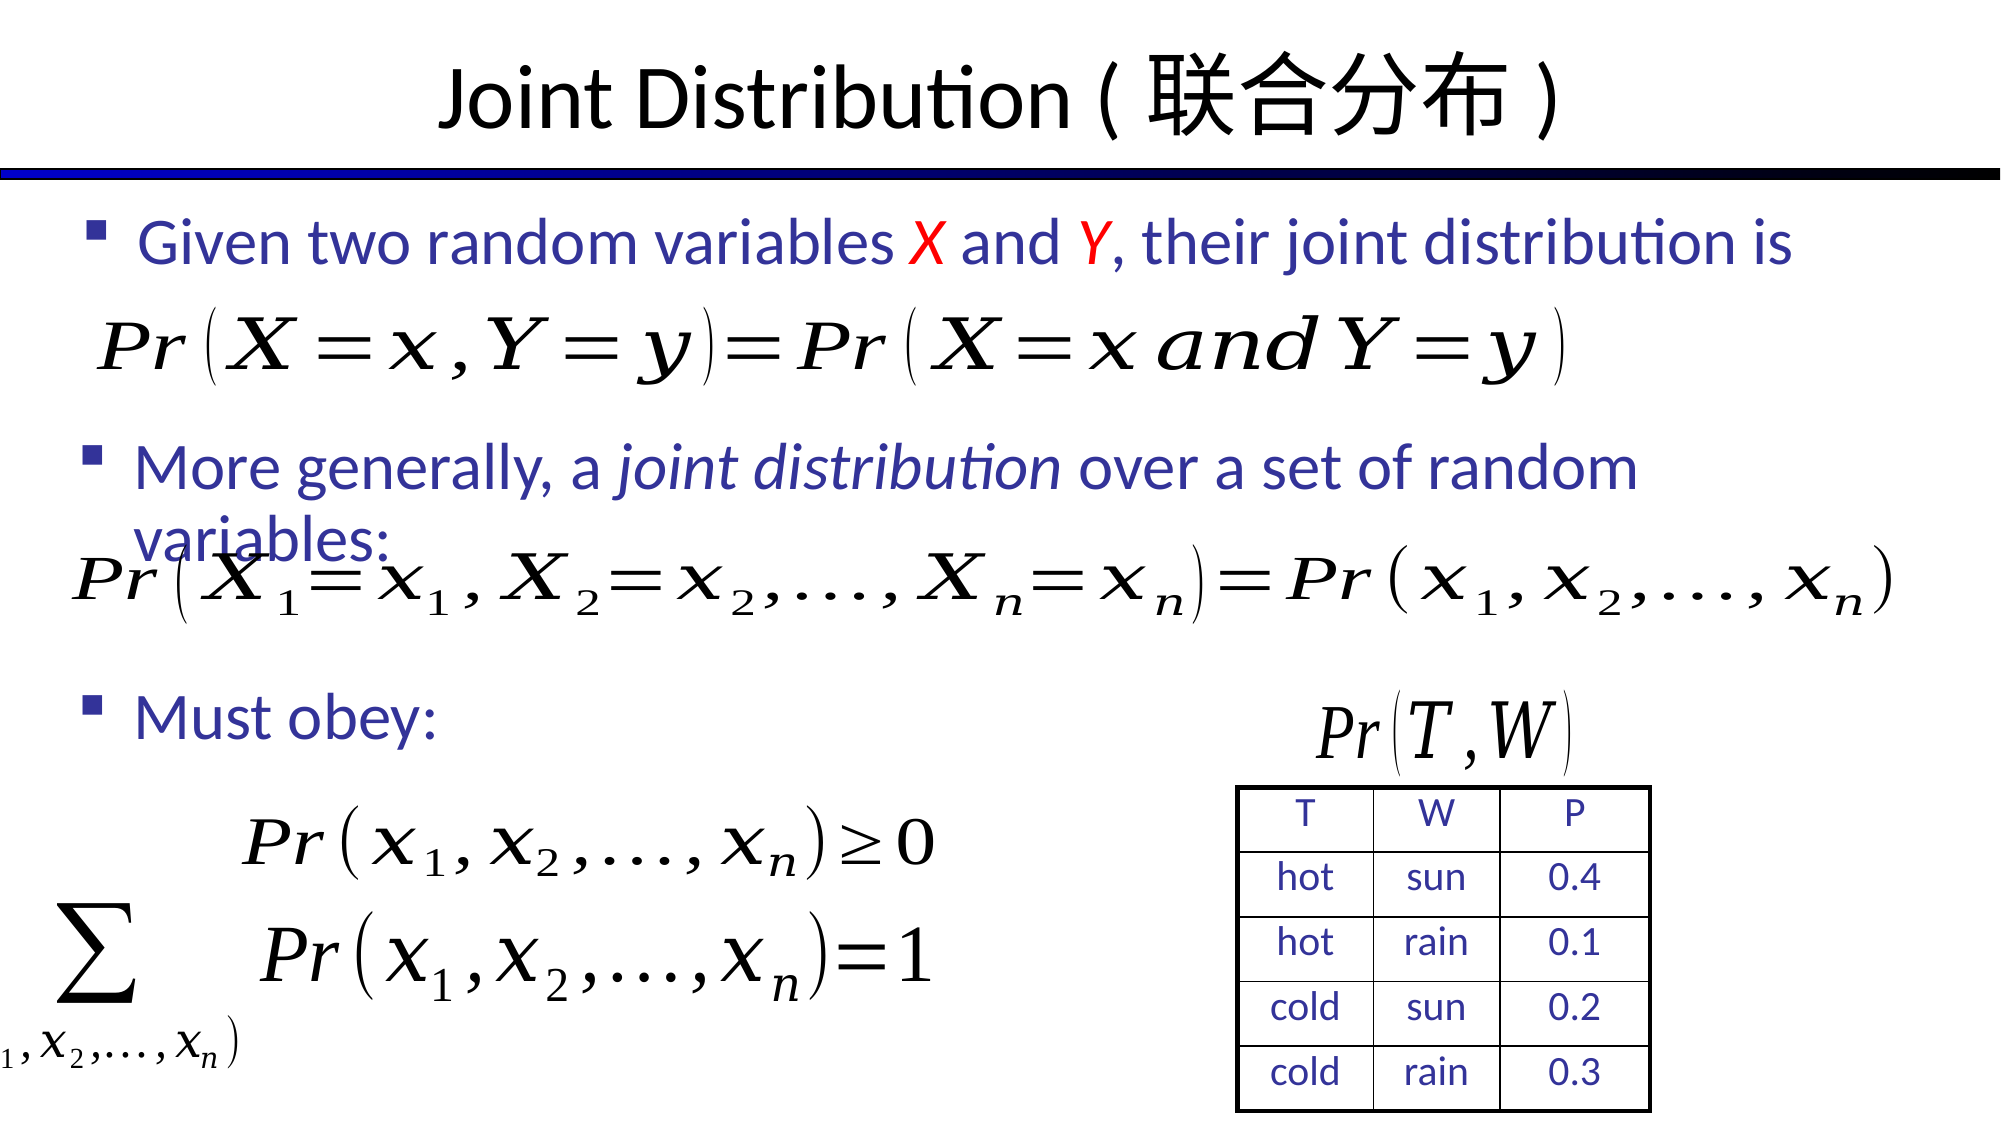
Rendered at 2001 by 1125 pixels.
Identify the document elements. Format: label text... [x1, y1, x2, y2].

table_cell sun [1374, 982, 1499, 1045]
list Given two random variables X and Y, their joint distribution is [66, 198, 1934, 301]
table_cell 0.2 [1501, 982, 1648, 1045]
table_cell 0.4 [1501, 853, 1648, 916]
text_box Must obey: [62, 674, 1930, 775]
table_cell hot [1240, 918, 1373, 981]
table_cell rain [1374, 1047, 1499, 1109]
table_header T [1240, 790, 1373, 851]
text_box More generally, a joint distribution over a set of random variables: [62, 424, 1930, 525]
table_header W [1374, 790, 1499, 851]
title Joint Distribution (联合分布) [0, 0, 2000, 186]
table_cell sun [1374, 853, 1499, 916]
table_cell hot [1240, 853, 1373, 916]
table_cell cold [1240, 982, 1373, 1045]
table_cell rain [1374, 918, 1499, 981]
table_cell 0.3 [1501, 1047, 1648, 1109]
table_cell cold [1240, 1047, 1373, 1109]
table_header P [1501, 790, 1648, 851]
table_cell 0.1 [1501, 918, 1648, 981]
